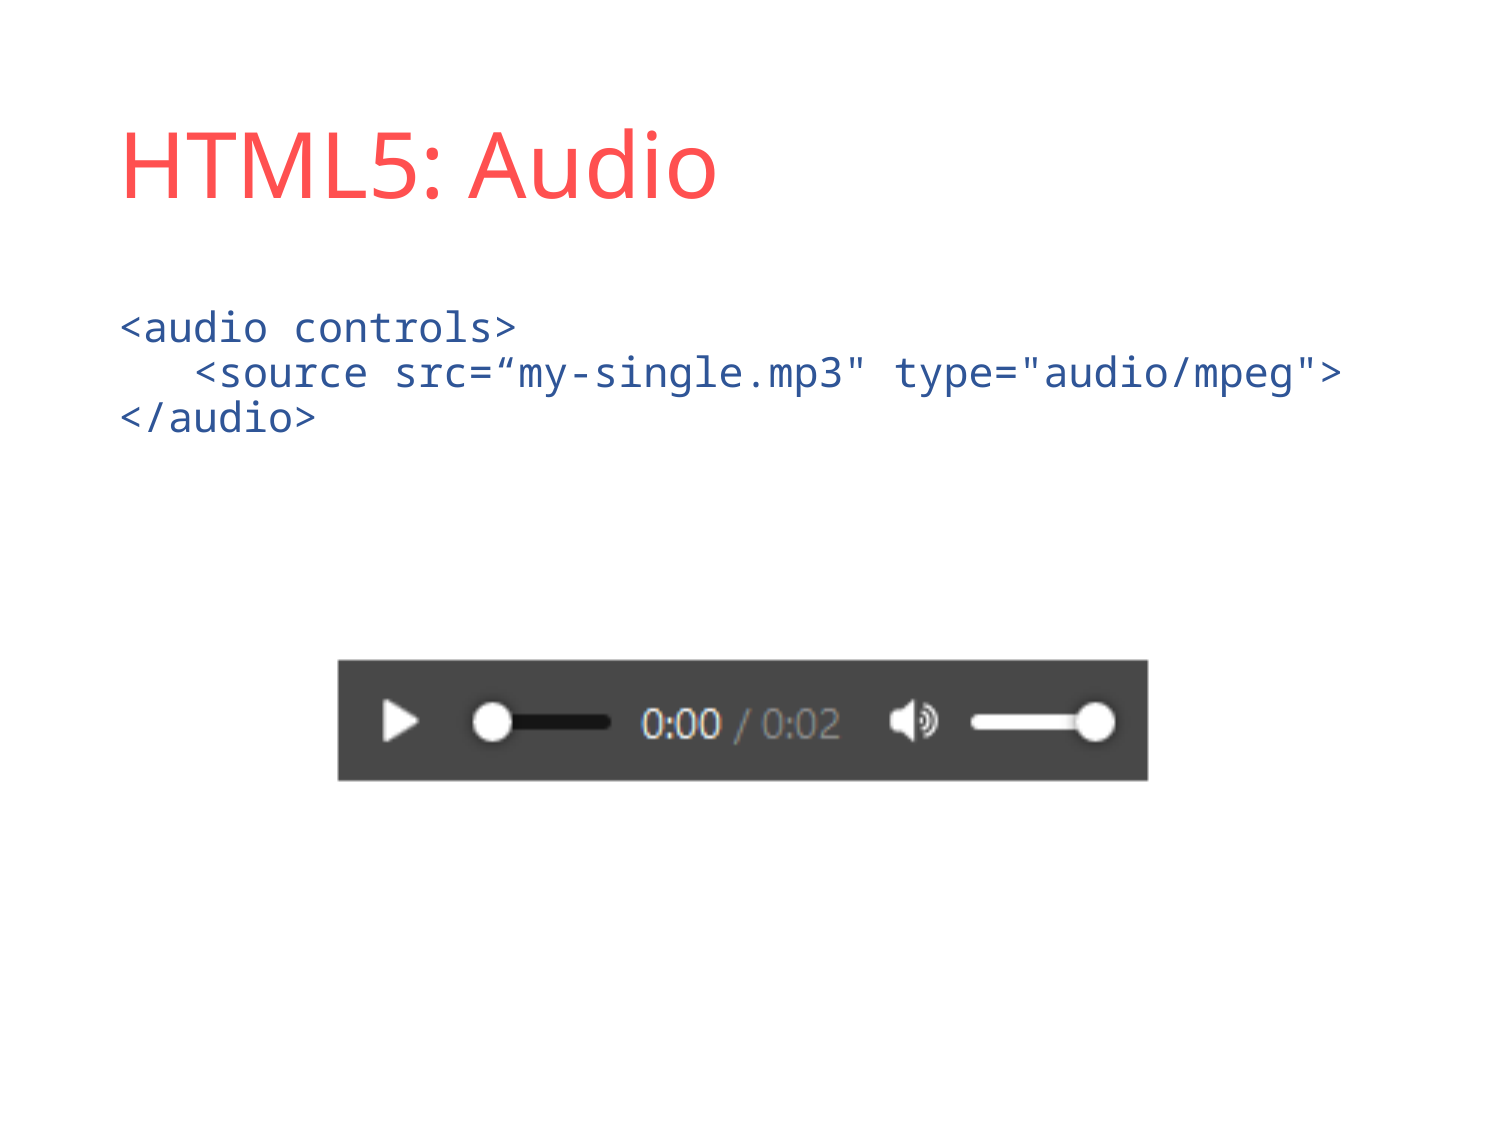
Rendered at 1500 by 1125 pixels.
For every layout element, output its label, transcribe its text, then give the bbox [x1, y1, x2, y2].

picture [321, 640, 1179, 815]
list <audio controls> <source src=“my-single.mp3" type="audio/mpeg"> </audio> [103, 299, 1397, 1014]
title HTML5: Audio [103, 59, 1397, 278]
